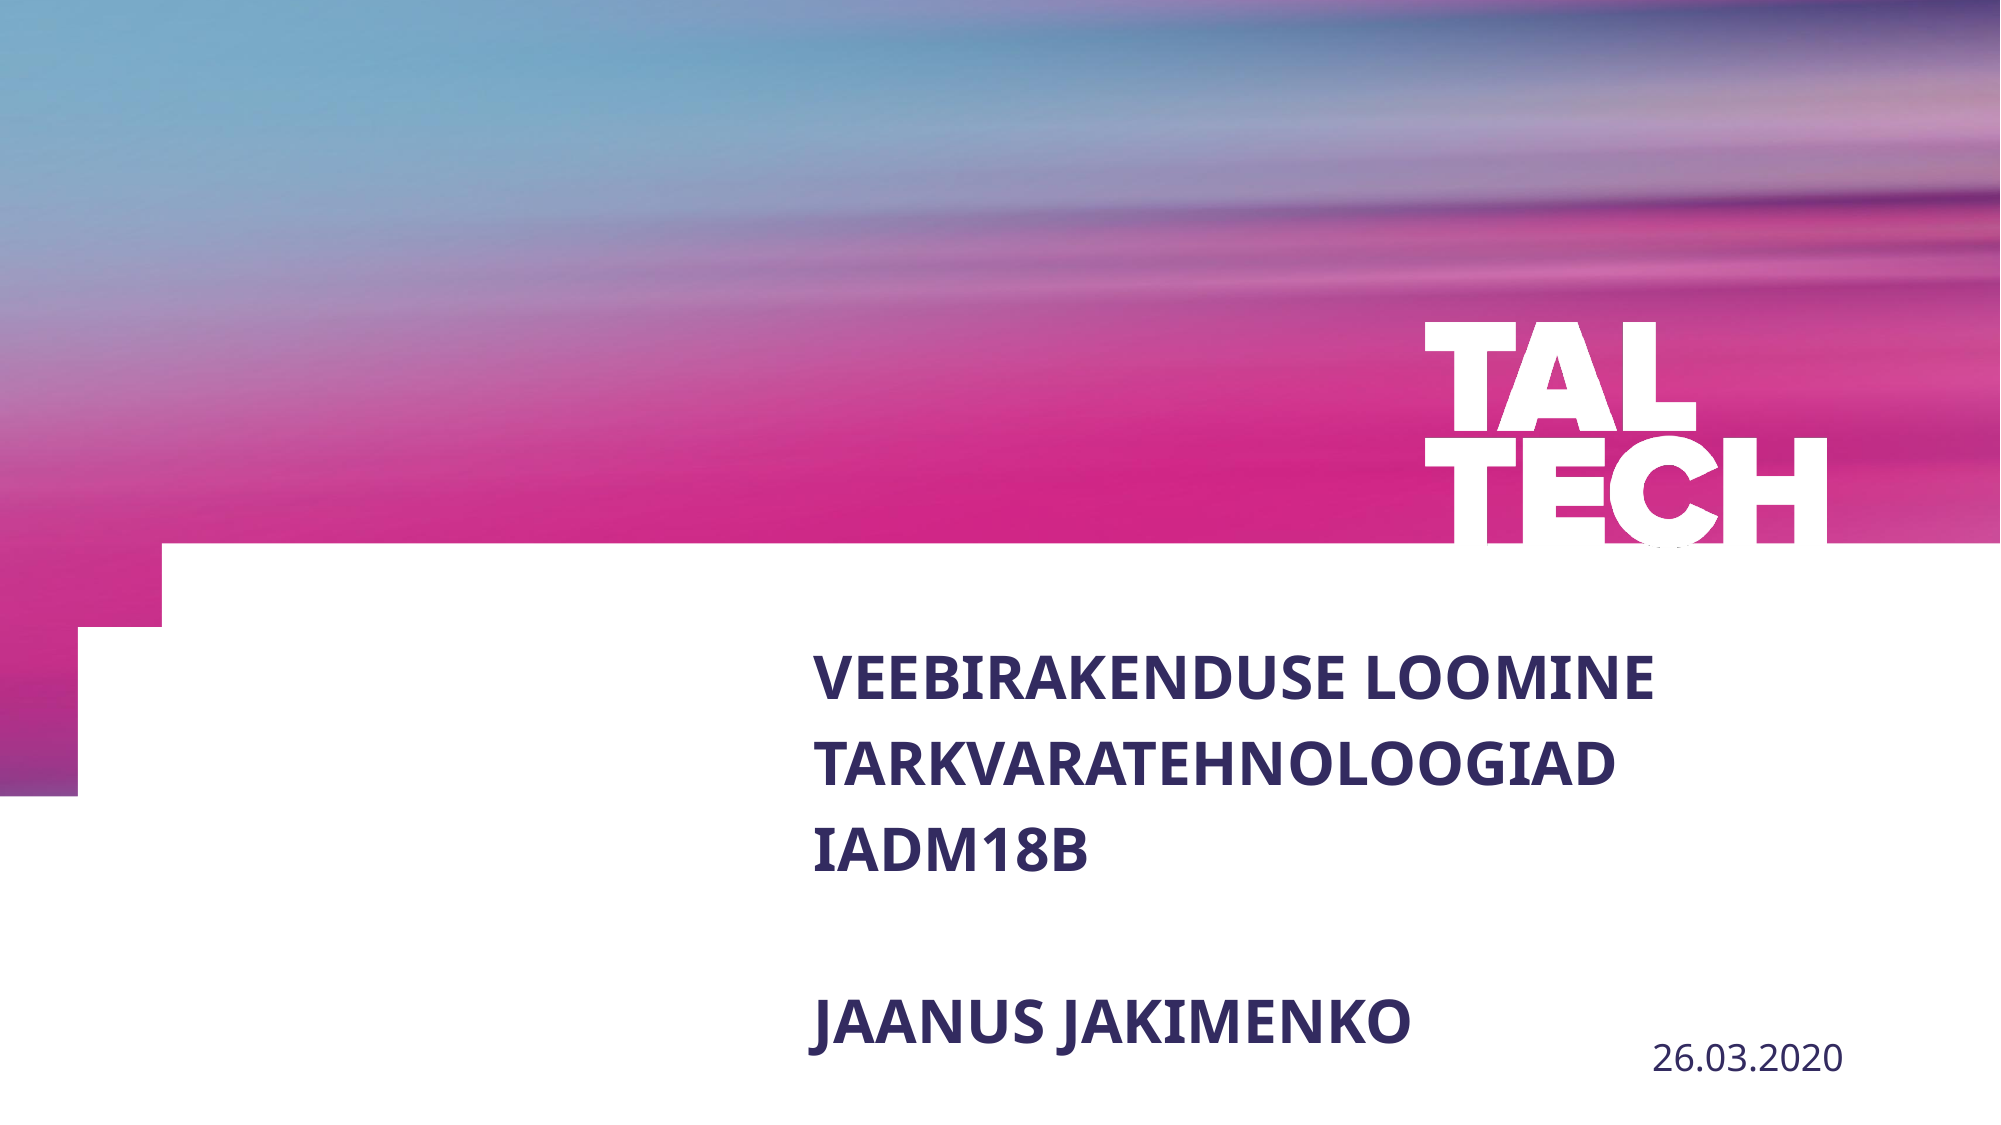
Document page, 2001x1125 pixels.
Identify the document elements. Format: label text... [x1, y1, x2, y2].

picture [0, 0, 2000, 796]
list VEEBIRAKENDUSE LOOMINE TarkVARATEHNOLOOGIAd IADM18B JAANUS JAKIMENKO [813, 647, 1808, 698]
